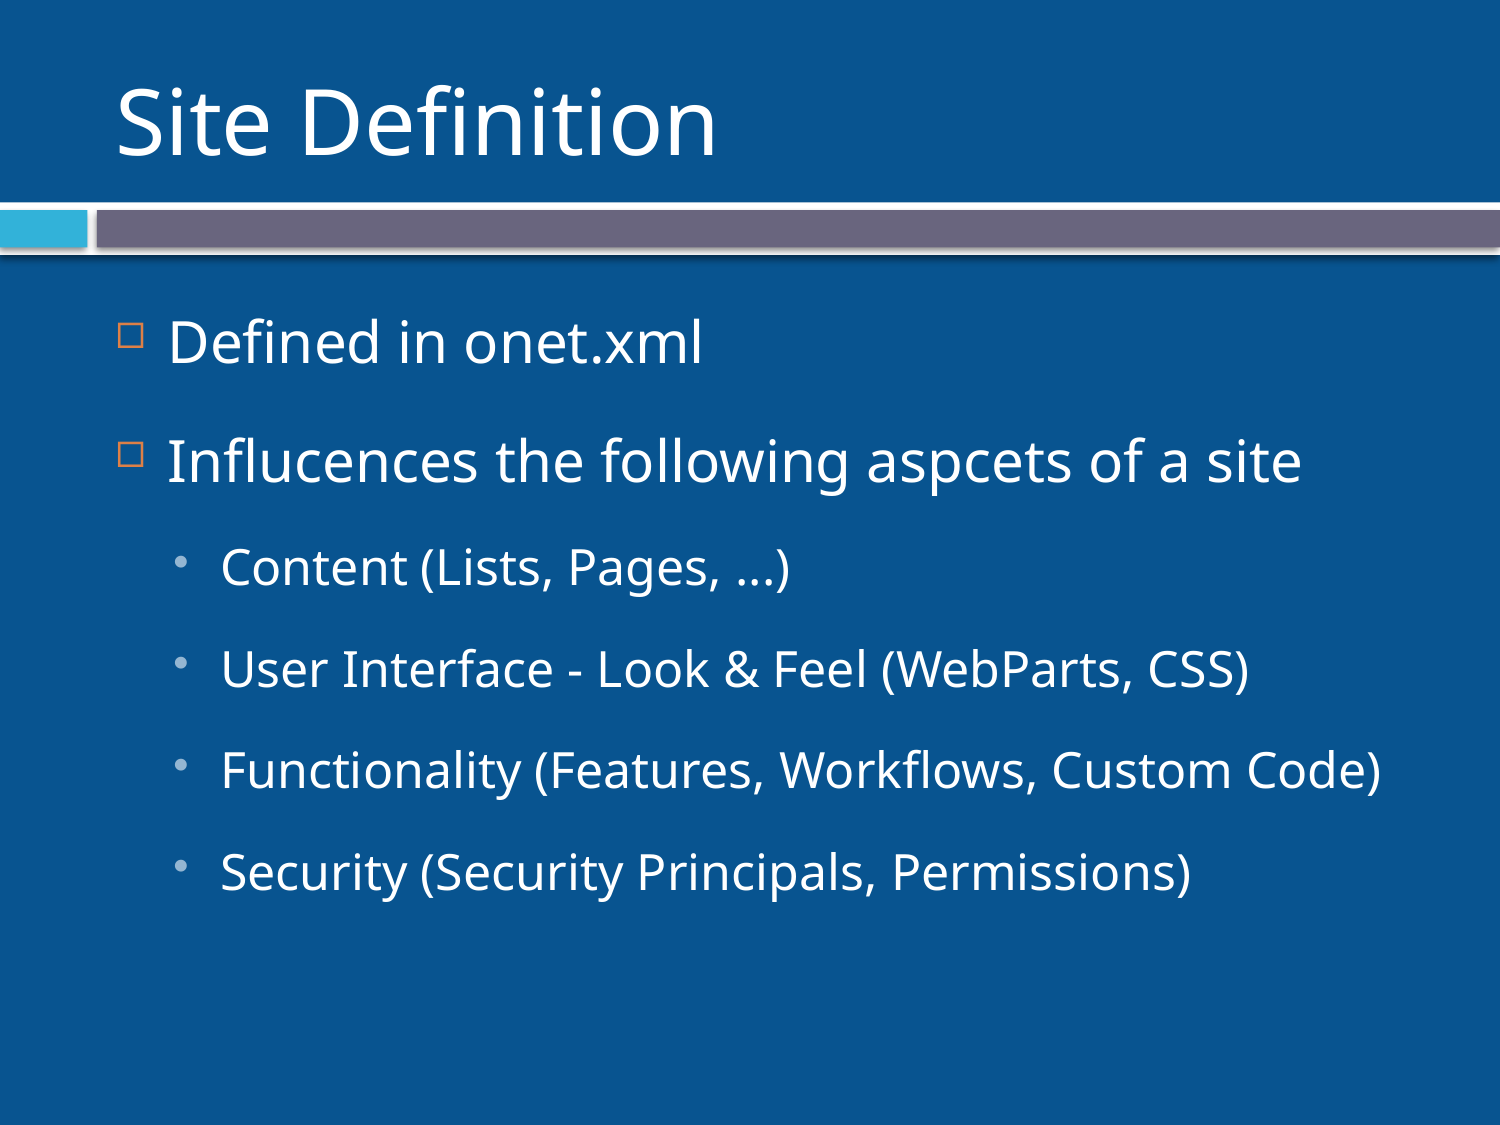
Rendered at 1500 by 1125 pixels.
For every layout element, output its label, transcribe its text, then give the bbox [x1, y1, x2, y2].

list Defined in onet.xml Influcences the following aspcets of a site Content (Lists, Pages, ...) User Interface - Look & Feel (WebParts, CSS) Functionality (Features, Workflows, Custom Code) Security (Security Principals, Permissions) [100, 262, 1438, 1000]
title Site Definition [100, 37, 1438, 200]
